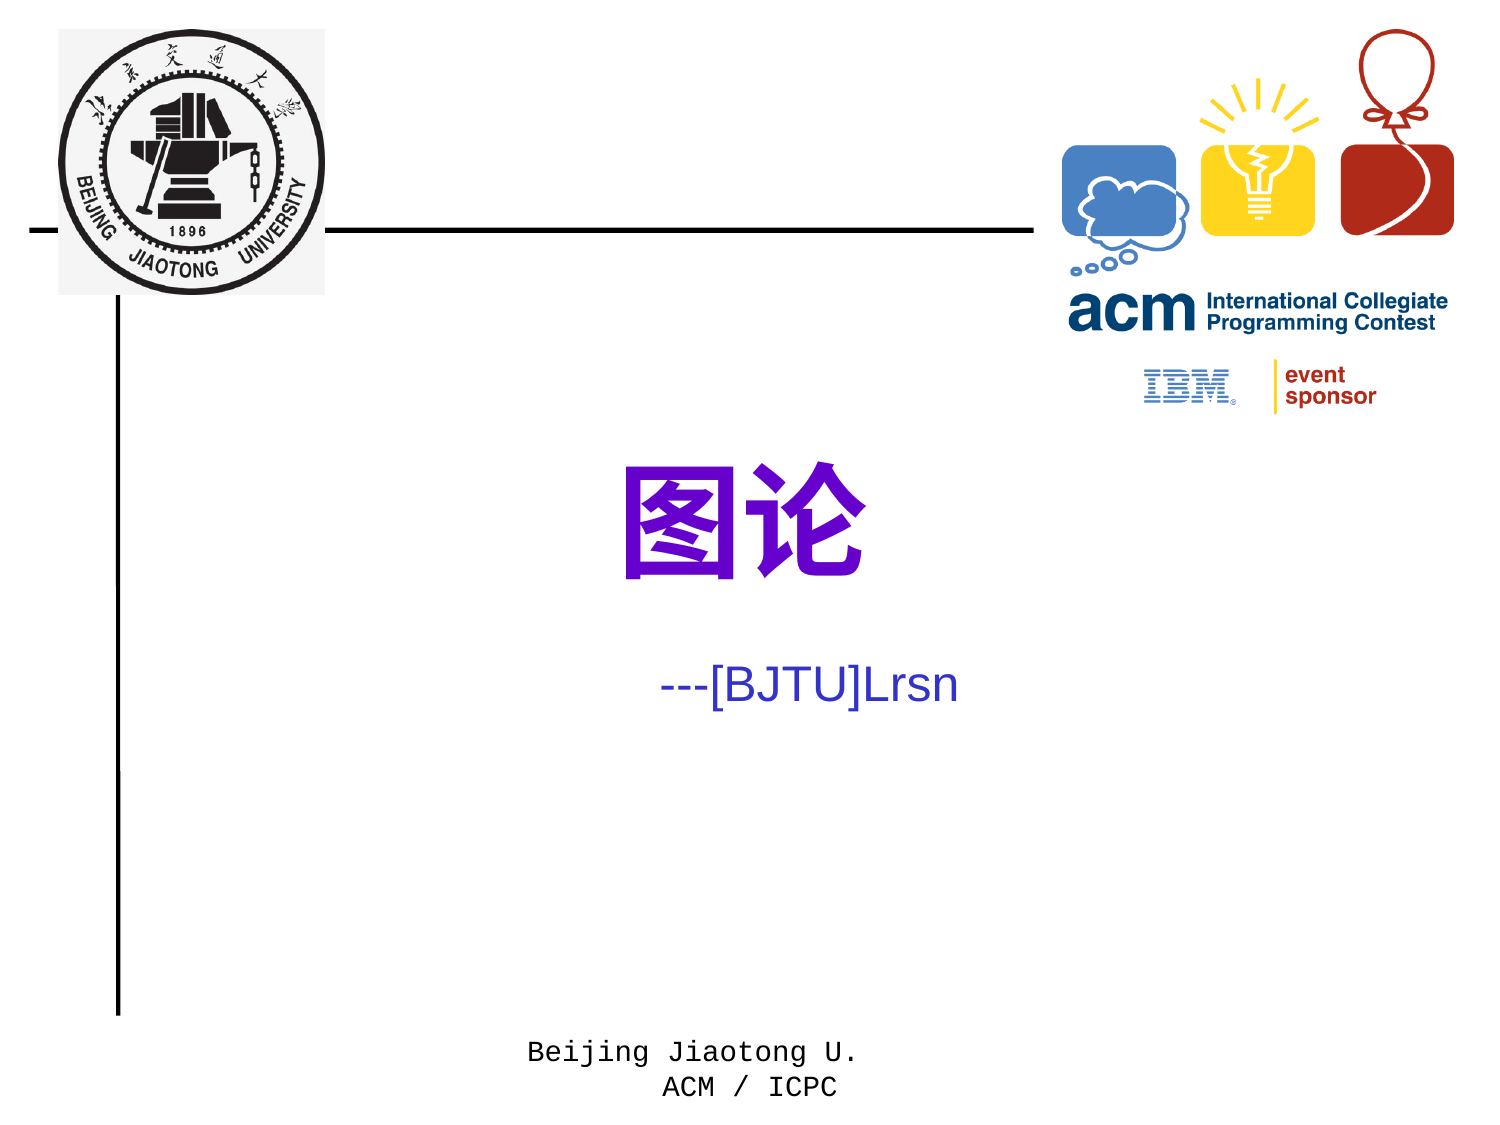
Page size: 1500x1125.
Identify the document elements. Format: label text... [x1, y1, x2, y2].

text_box 图论 [105, 398, 1381, 640]
picture [58, 29, 325, 295]
text_box ---[BJTU]Lrsn [644, 644, 1287, 752]
picture [1062, 29, 1454, 414]
